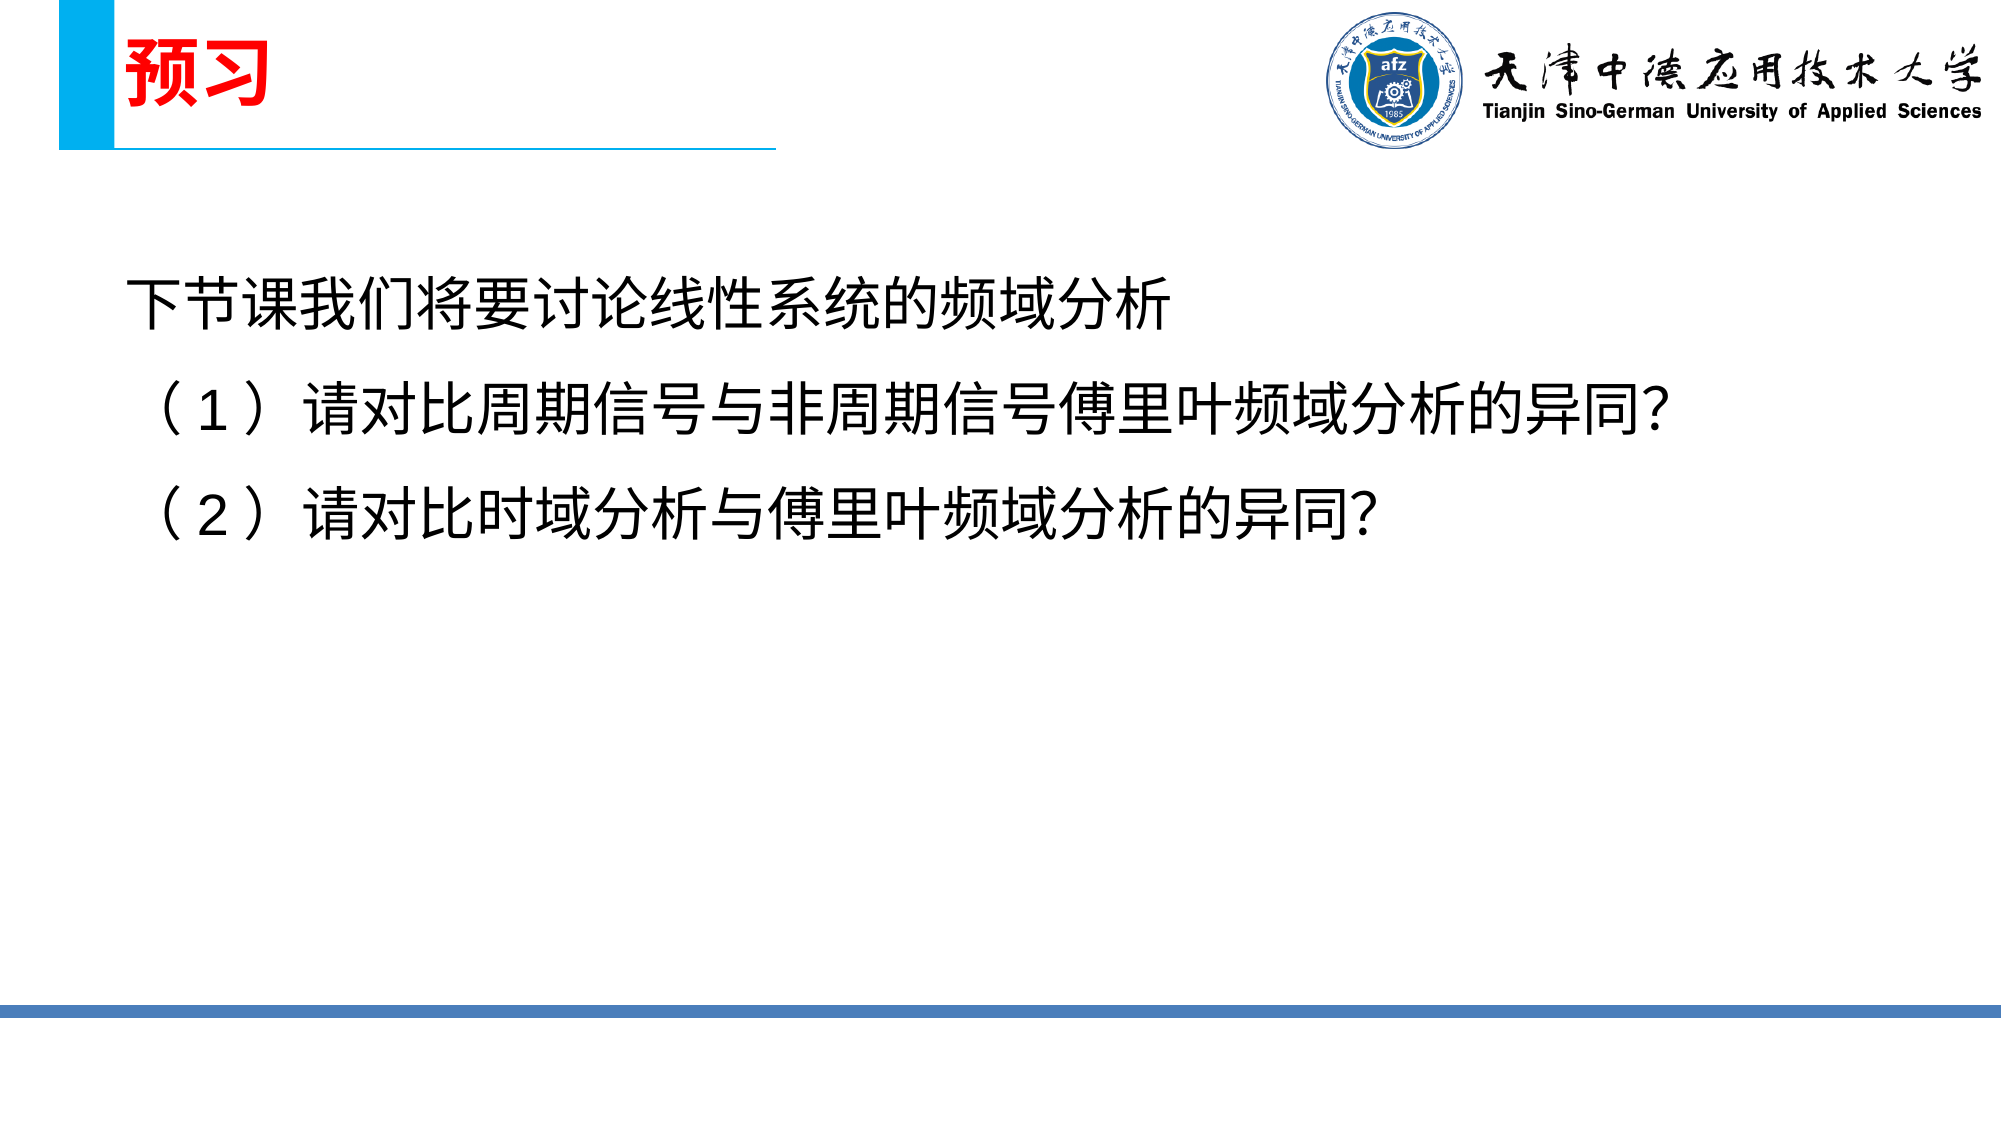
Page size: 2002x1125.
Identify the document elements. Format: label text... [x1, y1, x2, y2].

text_box 下节课我们将要讨论线性系统的频域分析 （1）请对比周期信号与非周期信号傅里叶频域分析的异同？ （2）请对比时域分析与傅里叶频域分析的异同？ [109, 224, 1875, 660]
title 预习 [109, 17, 973, 132]
picture [1326, 12, 1981, 149]
